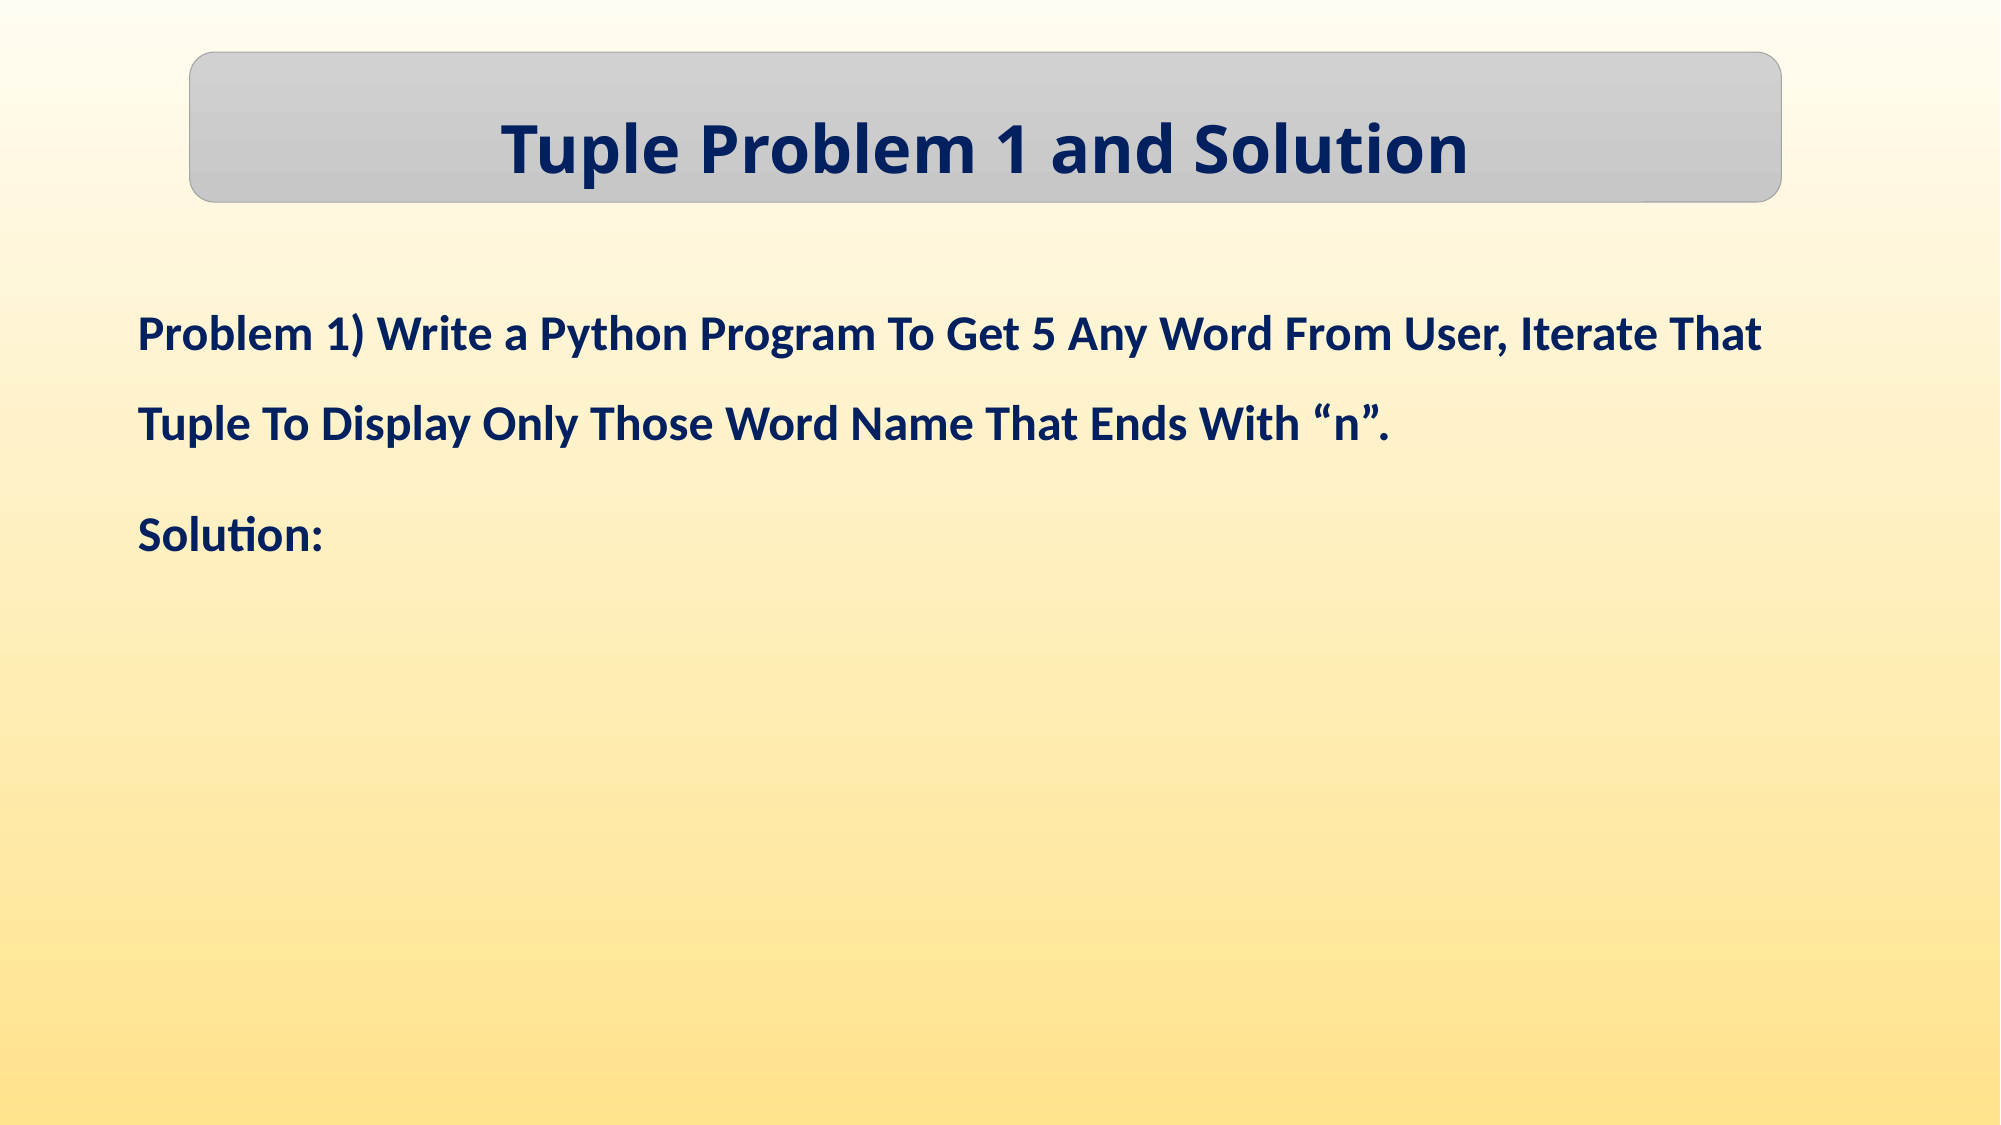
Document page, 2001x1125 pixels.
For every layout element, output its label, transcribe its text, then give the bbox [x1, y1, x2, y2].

text_box Tuple Problem 1 and Solution [189, 51, 1782, 203]
list Problem 1) Write a Python Program To Get 5 Any Word From User, Iterate That Tuple To Display Only Those Word Name That Ends With “n”. Solution: [122, 263, 1848, 1090]
